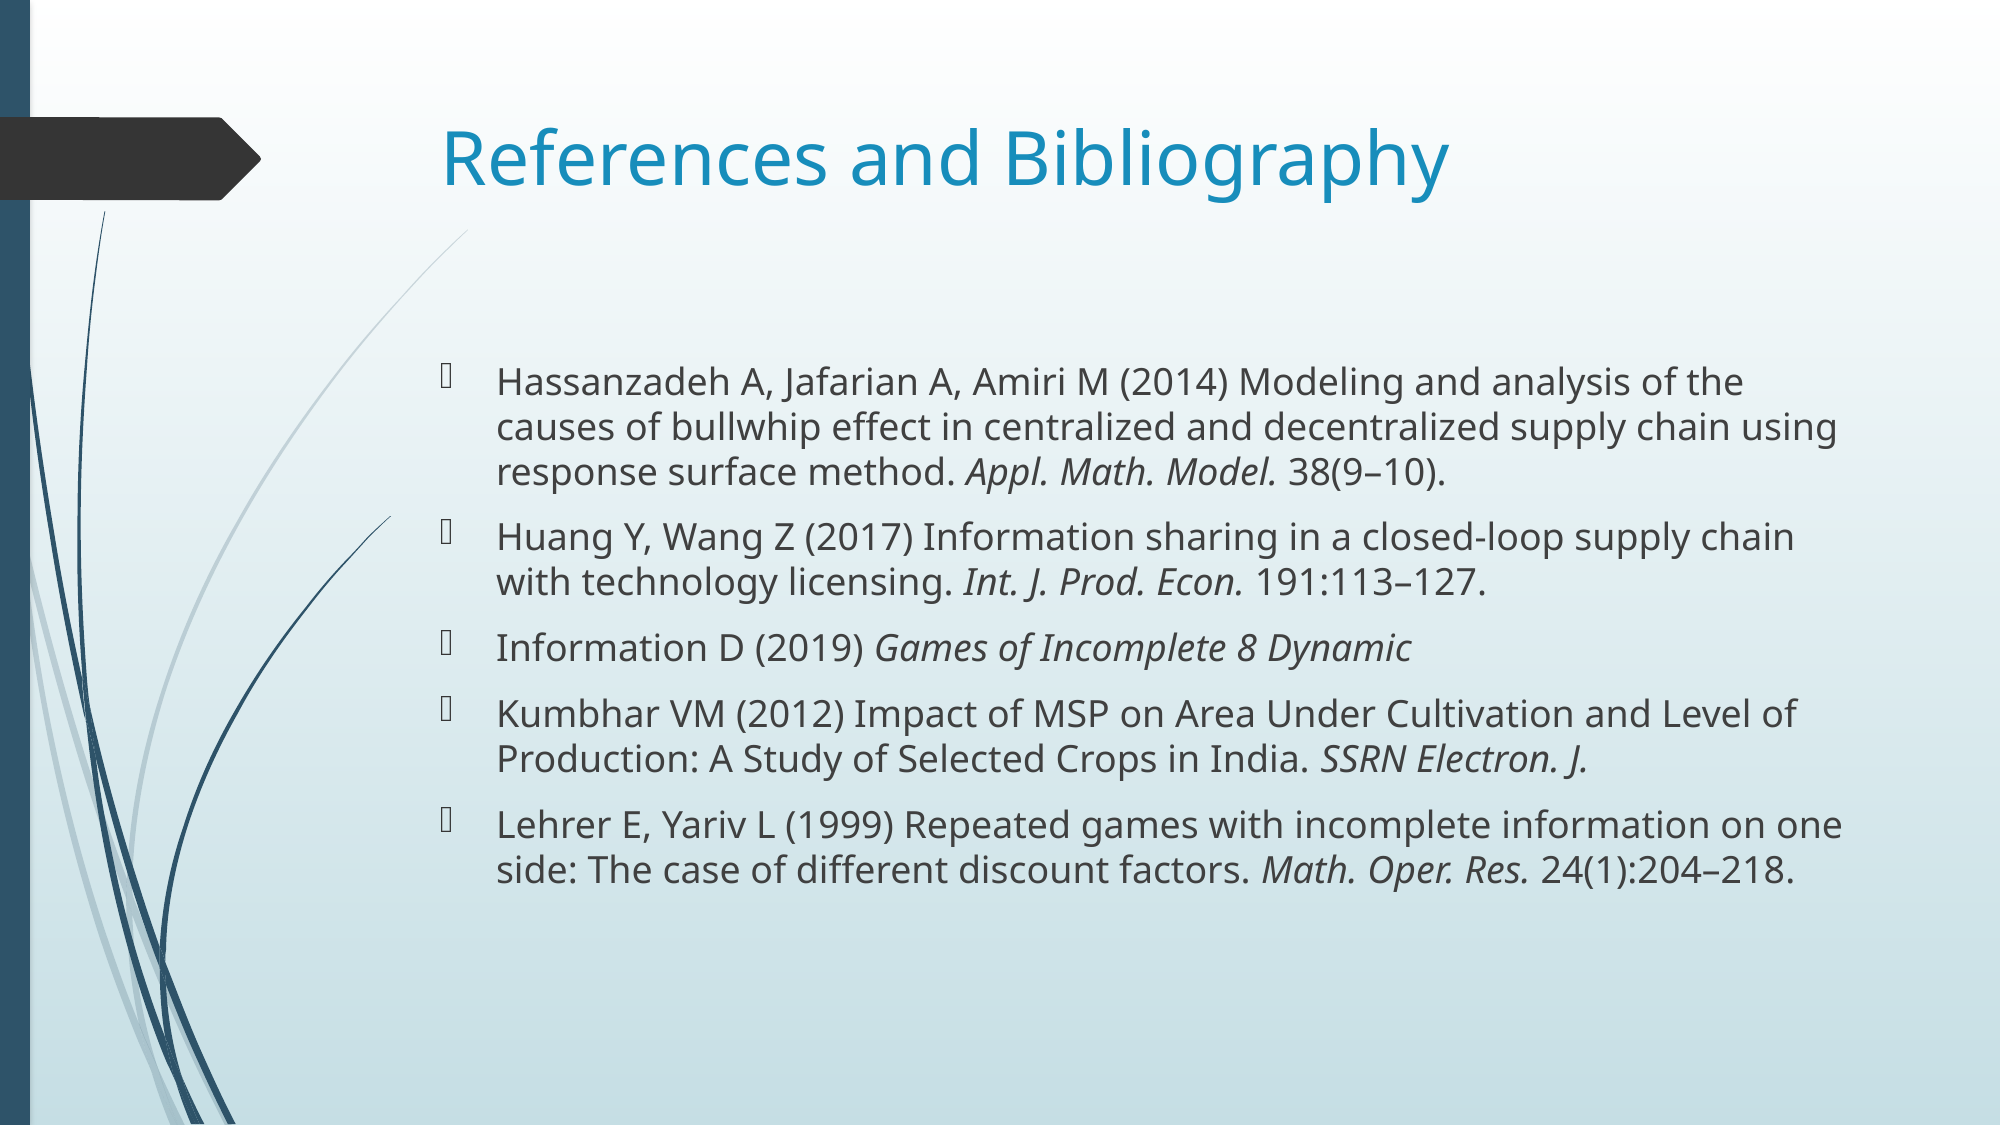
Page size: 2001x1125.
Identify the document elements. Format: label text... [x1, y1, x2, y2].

title References and Bibliography [425, 102, 1888, 313]
list Hassanzadeh A, Jafarian A, Amiri M (2014) Modeling and analysis of the causes of bullwhip effect in centralized and decentralized supply chain using response surface method. Appl. Math. Model. 38(9–10). Huang Y, Wang Z (2017) Information sharing in a closed-loop supply chain with technology licensing. Int. J. Prod. Econ. 191:113–127. Information D (2019) Games of Incomplete 8 Dynamic Kumbhar VM (2012) Impact of MSP on Area Under Cultivation and Level of Production: A Study of Selected Crops in India. SSRN Electron. J. Lehrer E, Yariv L (1999) Repeated games with incomplete information on one side: The case of different discount factors. Math. Oper. Res. 24(1):204–218. [424, 350, 1888, 970]
